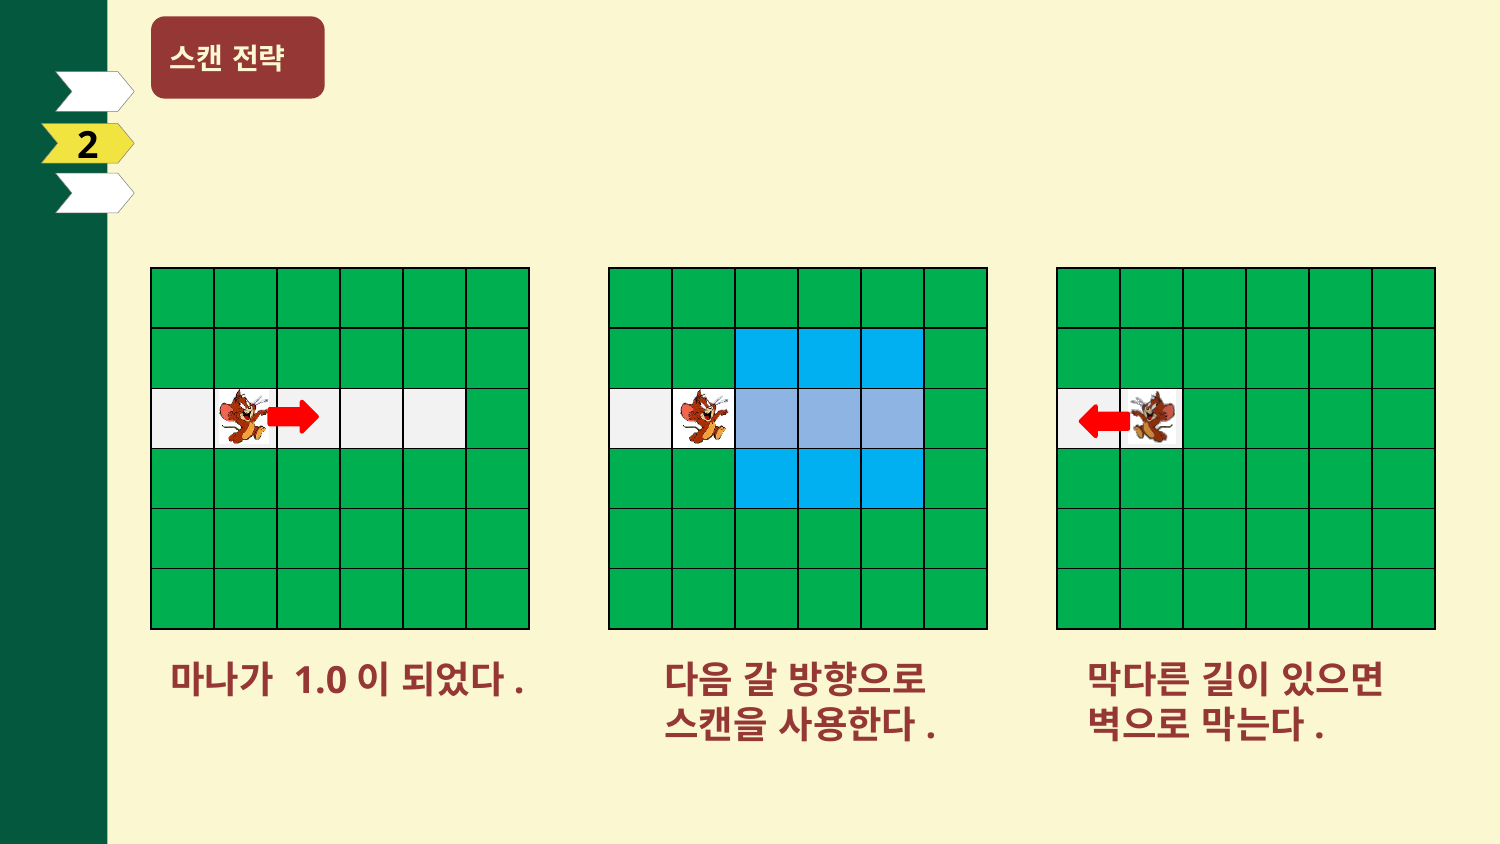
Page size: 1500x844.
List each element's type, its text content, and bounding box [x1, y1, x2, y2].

table_cell [467, 569, 528, 628]
table_cell [799, 449, 860, 508]
table_cell [467, 329, 528, 388]
table_cell [341, 509, 402, 568]
text_box 막다른 길이 있으면 벽으로 막는다. [1072, 648, 1400, 754]
table_cell [278, 509, 339, 568]
table_cell [1247, 329, 1308, 388]
table_cell [215, 329, 276, 388]
table_header [404, 269, 465, 327]
table_cell [610, 509, 671, 568]
text_box [274, 399, 319, 434]
table_cell [673, 509, 734, 568]
table_cell [736, 569, 797, 628]
table_header [467, 269, 528, 327]
table_cell [736, 389, 797, 448]
table_cell [925, 449, 986, 508]
table_cell [152, 449, 213, 508]
table_cell [1310, 569, 1371, 628]
table_cell [736, 449, 797, 508]
table_cell [278, 329, 339, 388]
table_cell [1184, 389, 1245, 448]
picture [679, 389, 729, 445]
table_header [1310, 269, 1371, 327]
table_header [799, 269, 860, 327]
table_header [925, 269, 986, 327]
table_cell [1058, 329, 1119, 388]
table_header [341, 269, 402, 327]
table_cell [341, 569, 402, 628]
table_cell [1373, 389, 1434, 448]
table_cell [1184, 509, 1245, 568]
table_header [1121, 269, 1182, 327]
text_box [0, 0, 109, 844]
table_cell [1058, 449, 1119, 508]
table_cell [1121, 569, 1182, 628]
table_cell [467, 449, 528, 508]
table_cell [1184, 329, 1245, 388]
text_box 01 [16, 64, 148, 119]
table_cell [467, 509, 528, 568]
text_box [53, 171, 136, 215]
table_cell [215, 449, 276, 508]
table_cell [862, 509, 923, 568]
picture [219, 389, 269, 445]
table_header [278, 269, 339, 327]
table_cell [1373, 509, 1434, 568]
table_cell [673, 569, 734, 628]
table_cell [799, 329, 860, 388]
table_cell [862, 449, 923, 508]
table_cell [1310, 509, 1371, 568]
table_header [152, 269, 213, 327]
table_cell [1058, 569, 1119, 628]
text_box 마나가 1.0이 되었다. [155, 648, 540, 709]
table_header [1373, 269, 1434, 327]
table_cell [1247, 509, 1308, 568]
table_cell [467, 389, 528, 448]
text_box 스캔 전략 [148, 14, 327, 101]
table_cell [1121, 329, 1182, 388]
table_header [610, 269, 671, 327]
table_cell [278, 389, 339, 448]
table_cell [1121, 509, 1182, 568]
table_cell [1247, 569, 1308, 628]
table_header [1184, 269, 1245, 327]
table_cell [1121, 449, 1182, 508]
table_cell [1247, 449, 1308, 508]
text_box [1078, 404, 1122, 439]
table_cell [610, 569, 671, 628]
table_cell [152, 509, 213, 568]
table_cell [404, 449, 465, 508]
table_cell [1310, 329, 1371, 388]
table_cell [404, 389, 465, 448]
table_cell [1310, 449, 1371, 508]
text_box 2 [39, 121, 136, 166]
table_cell [404, 329, 465, 388]
table_cell [925, 389, 986, 448]
table_cell [1058, 389, 1119, 448]
table_header [862, 269, 923, 327]
text_box [53, 69, 136, 114]
table_cell [152, 569, 213, 628]
table_cell [799, 569, 860, 628]
table_cell [1373, 329, 1434, 388]
table_cell [341, 329, 402, 388]
table_cell [215, 509, 276, 568]
picture [1127, 389, 1176, 445]
table_cell [610, 449, 671, 508]
table_cell [278, 569, 339, 628]
table_header [1247, 269, 1308, 327]
table_cell [862, 329, 923, 388]
table_cell [404, 509, 465, 568]
table_header [673, 269, 734, 327]
table_header [736, 269, 797, 327]
table_cell [862, 389, 923, 448]
table_cell [1247, 389, 1308, 448]
table_cell [341, 449, 402, 508]
table_cell [152, 329, 213, 388]
table_cell [610, 329, 671, 388]
table_cell [215, 569, 276, 628]
table_cell [1373, 449, 1434, 508]
table_cell [1373, 569, 1434, 628]
table_cell [404, 569, 465, 628]
table_cell [1184, 449, 1245, 508]
table_cell [736, 329, 797, 388]
table_cell [341, 389, 402, 448]
table_cell [729, 389, 734, 448]
table_cell [799, 389, 860, 448]
table_cell [925, 329, 986, 388]
table_cell [673, 449, 734, 508]
table_cell [1058, 509, 1119, 568]
table_cell [1310, 389, 1371, 448]
table_cell [736, 509, 797, 568]
table_cell [925, 509, 986, 568]
table_cell [271, 389, 276, 407]
table_cell [1184, 569, 1245, 628]
table_cell [673, 329, 734, 388]
table_cell [925, 569, 986, 628]
table_cell [152, 389, 213, 448]
table_cell [278, 449, 339, 508]
table_cell [862, 569, 923, 628]
table_cell [610, 389, 671, 448]
table_cell [799, 509, 860, 568]
text_box 다음 갈 방향으로 스캔을 사용한다. [649, 648, 952, 754]
table_header [215, 269, 276, 327]
table_header [1058, 269, 1119, 327]
